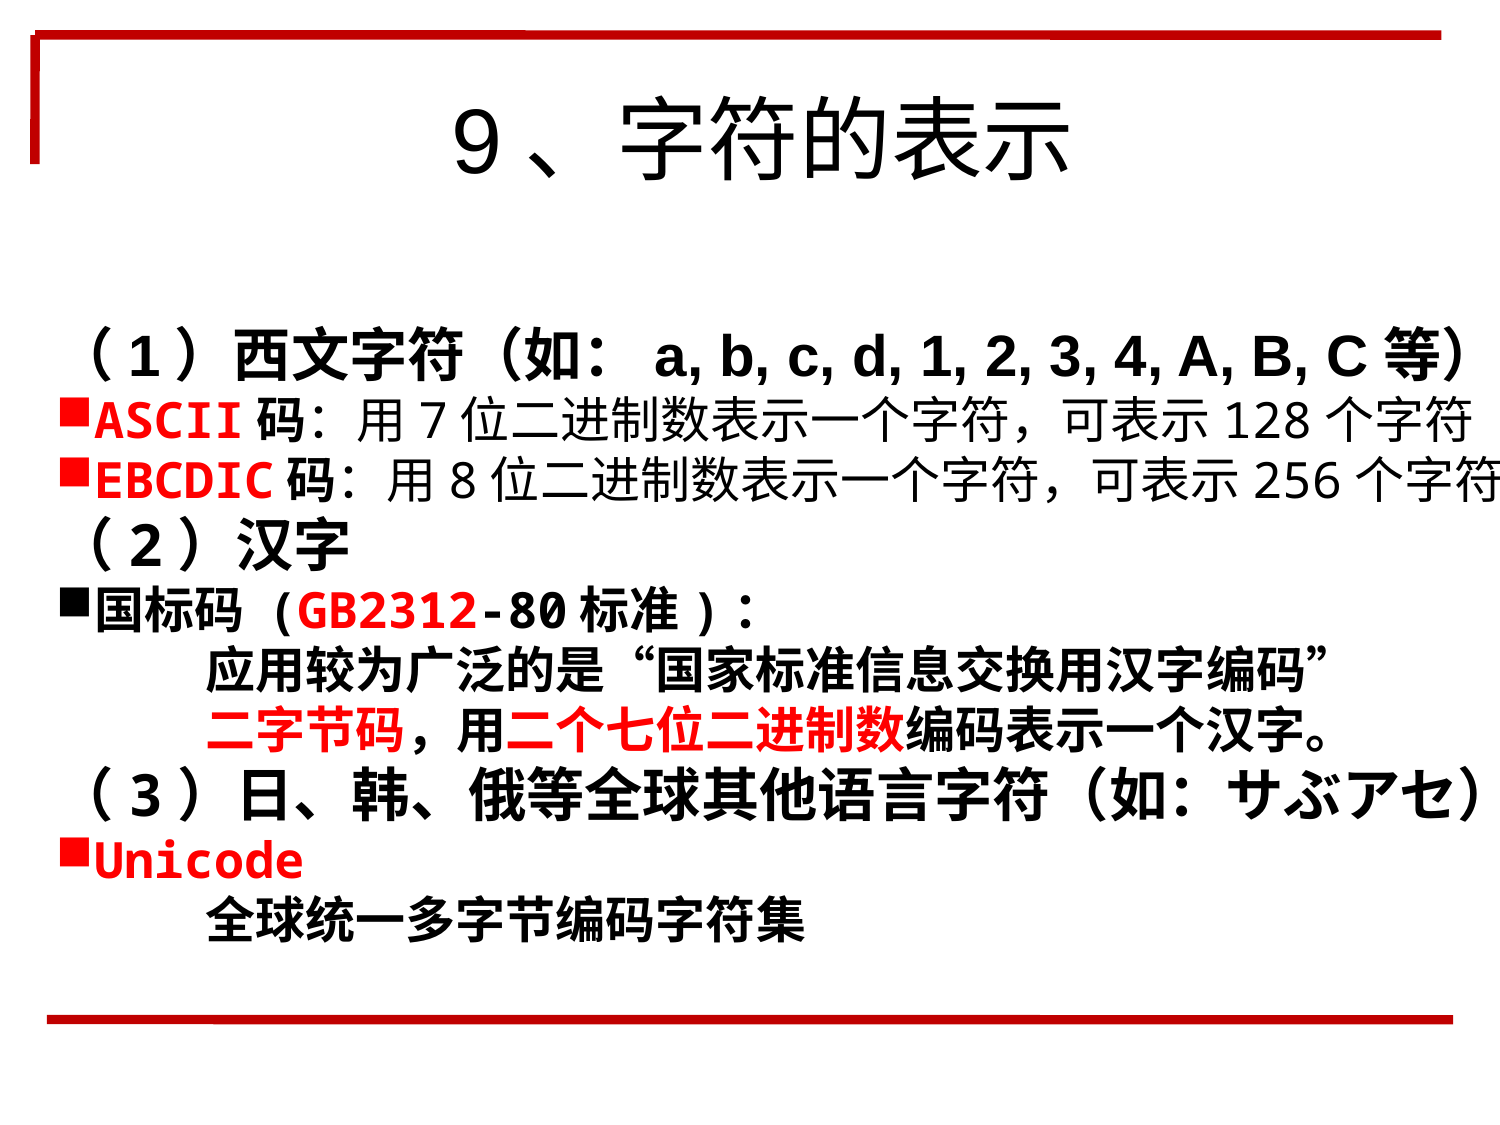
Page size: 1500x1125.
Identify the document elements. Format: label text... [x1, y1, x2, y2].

text_box （1）西文字符（如：a, b, c, d, 1, 2, 3, 4, A, B, C等） ASCII码：用7位二进制数表示一个字符，可表示128个字符 EBCDIC码：用8位二进制数表示一个字符，可表示256个字符 （2）汉字 国标码 (GB2312-80标准)： 应用较为广泛的是“国家标准信息交换用汉字编码” 二字节码，用二个七位二进制数编码表示一个汉字。 （3）日、韩、俄等全球其他语言字符（如：サぶアセ） Unicode 全球统一多字节编码字符集 [41, 255, 1500, 1012]
text_box 9、字符的表示 [159, 90, 1367, 183]
